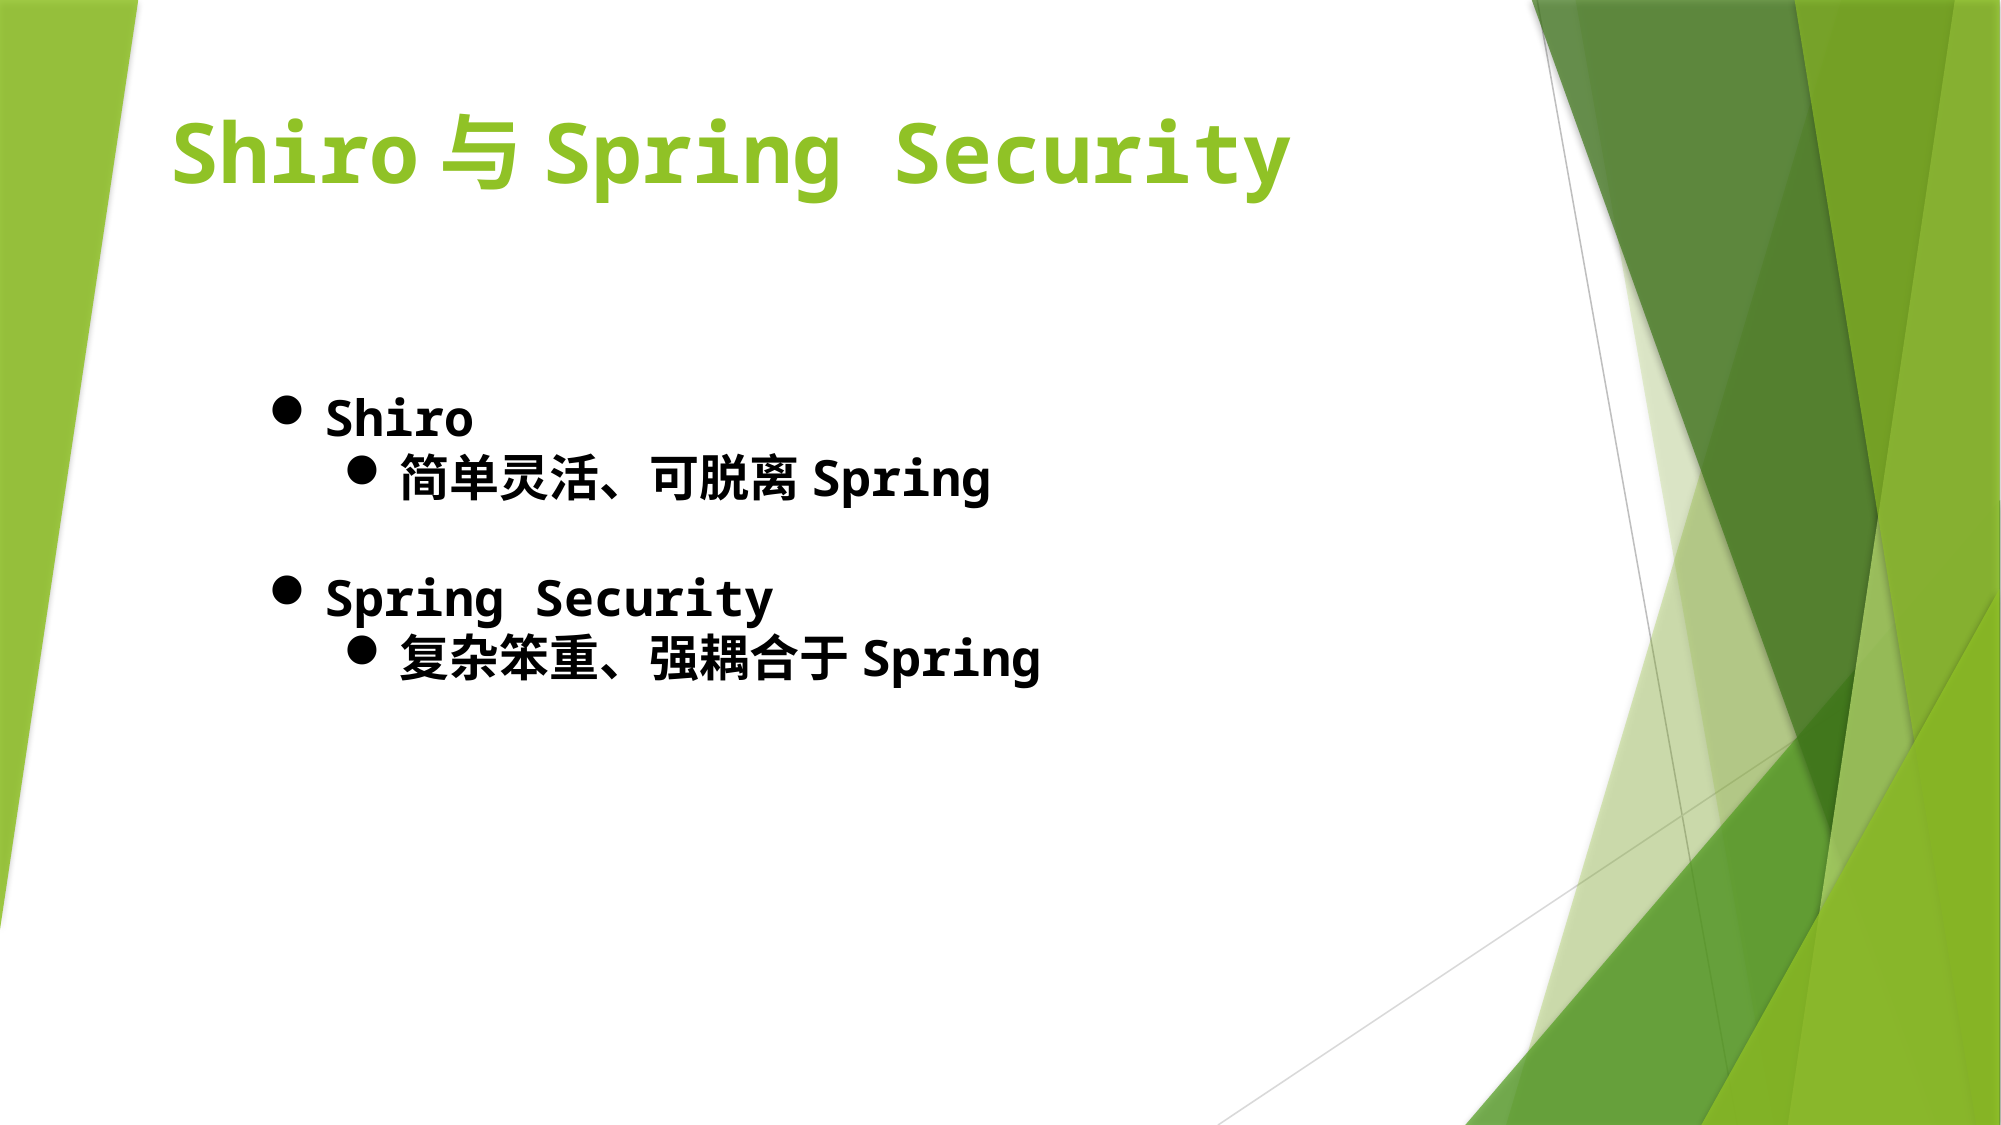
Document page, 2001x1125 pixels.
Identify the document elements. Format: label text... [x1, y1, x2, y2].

text_box Shiro 简单灵活、可脱离Spring Spring Security 复杂笨重、强耦合于Spring [253, 379, 1674, 695]
text_box Shiro与Spring Security [154, 93, 1380, 208]
